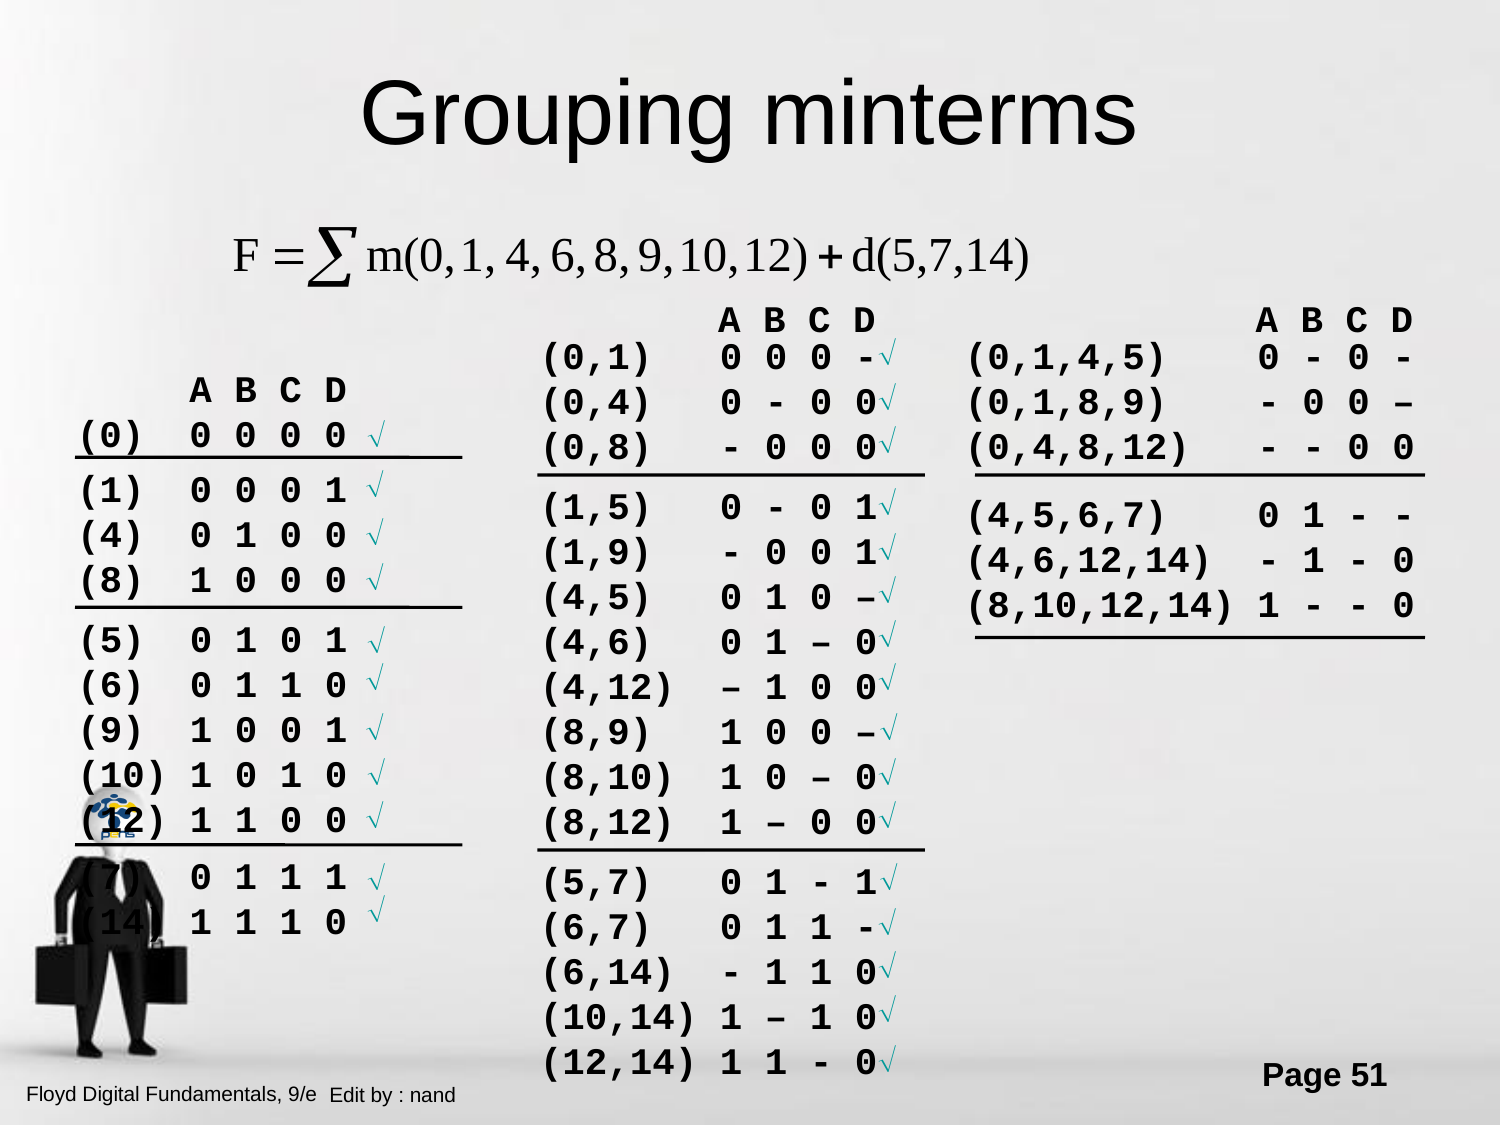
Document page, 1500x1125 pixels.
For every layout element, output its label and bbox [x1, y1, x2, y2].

list [224, 218, 1038, 301]
picture [384, 1091, 390, 1099]
title [75, 45, 1425, 233]
text_box [62, 287, 1500, 1091]
picture [373, 1092, 379, 1101]
picture [0, 0, 1500, 1125]
